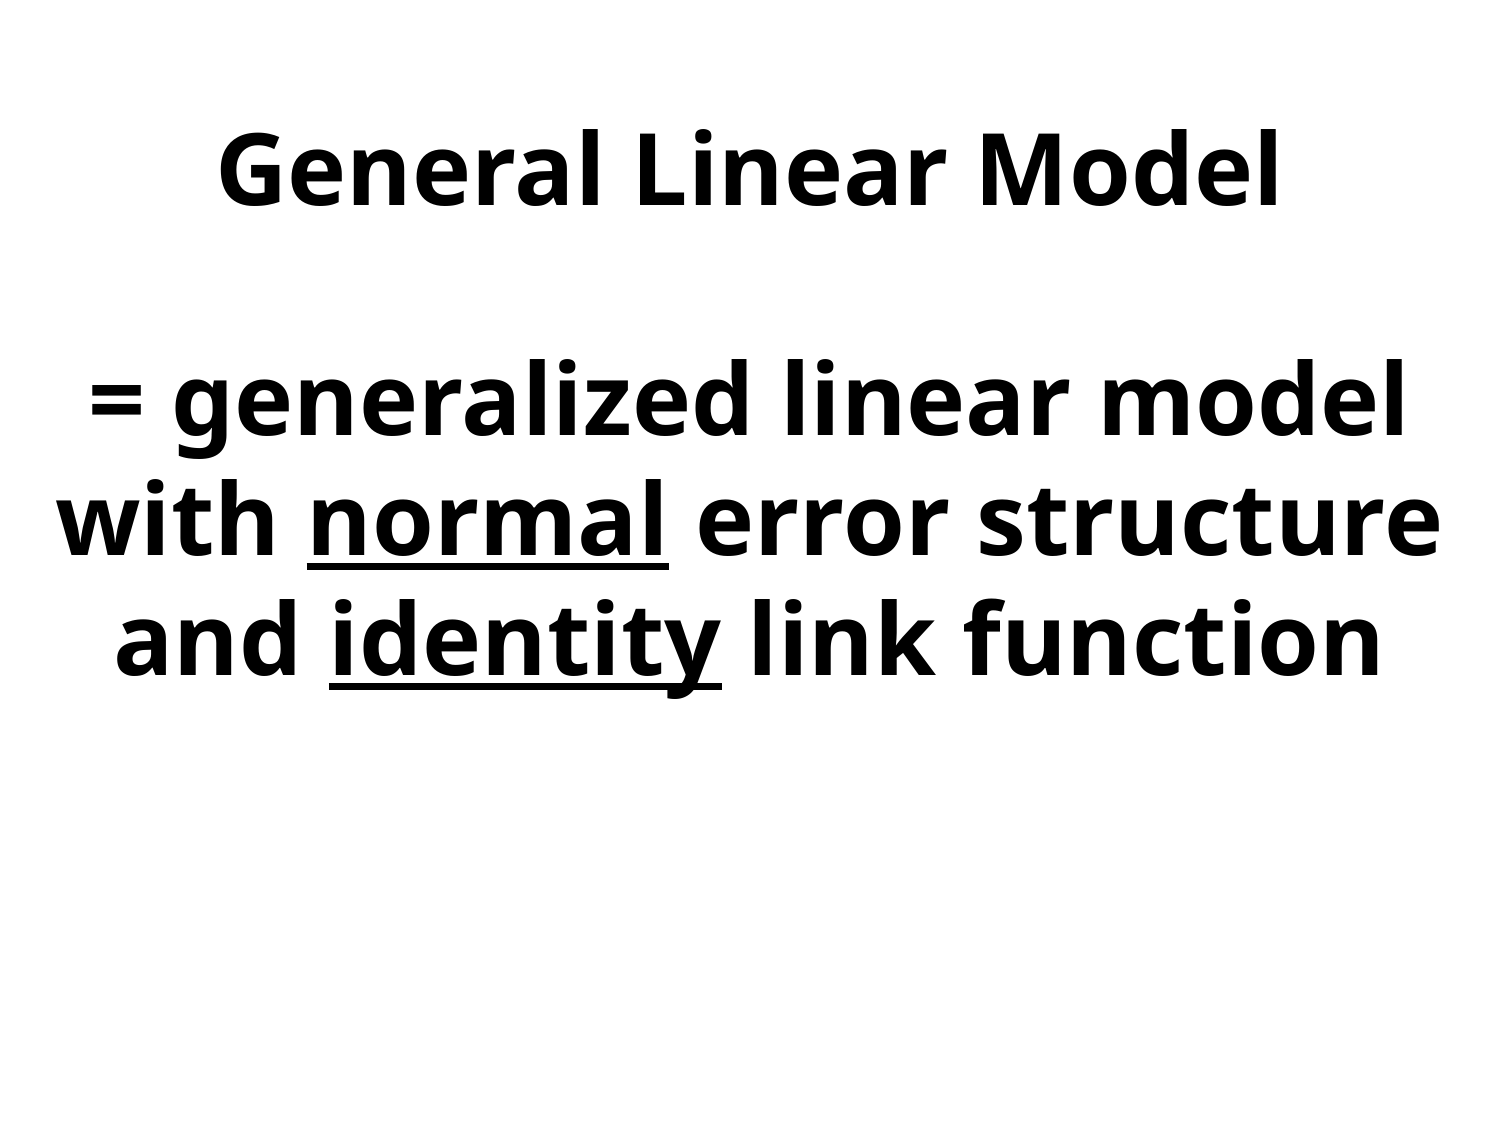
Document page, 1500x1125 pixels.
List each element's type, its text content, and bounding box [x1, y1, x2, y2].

text_box General Linear Model [0, 72, 1500, 260]
text_box = generalized linear model with normal error structure and identity link function [0, 421, 1500, 609]
